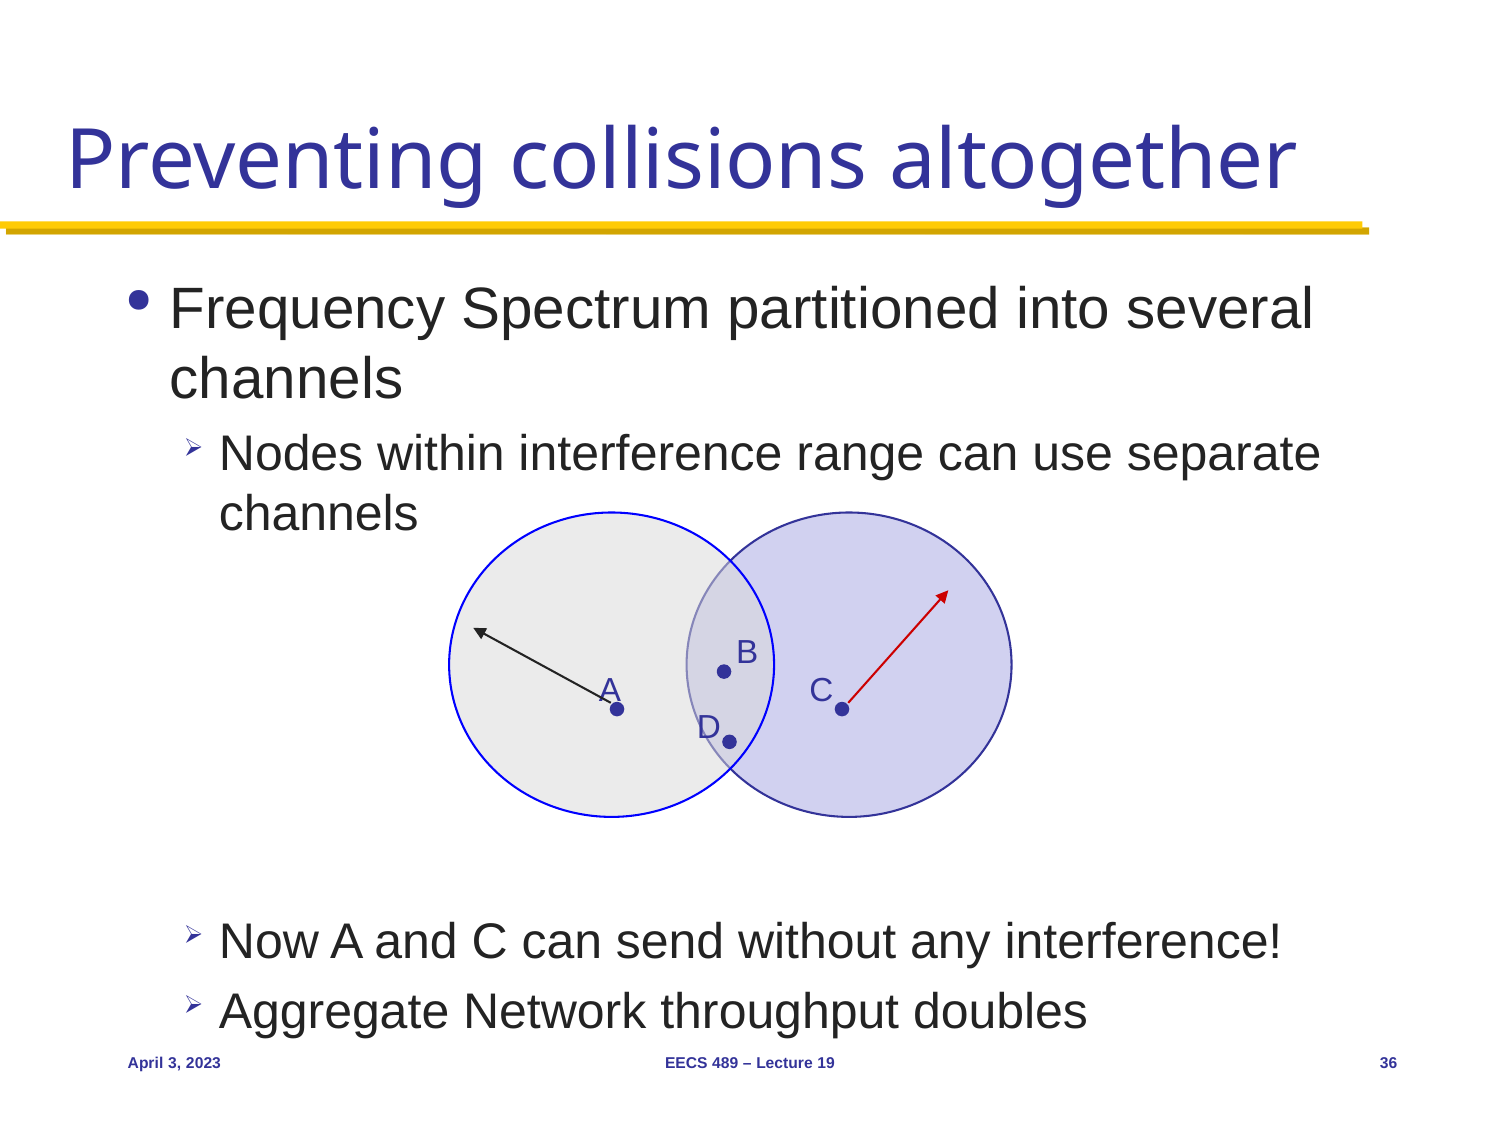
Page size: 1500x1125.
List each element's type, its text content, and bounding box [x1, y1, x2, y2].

title Preventing collisions altogether [49, 24, 1451, 213]
slide_number 36 [1312, 1024, 1413, 1101]
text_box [448, 512, 1012, 818]
list Frequency Spectrum partitioned into several channels Nodes within interference range can use separate channels Now A and C can send without any interference! Aggregate Network throughput doubles [112, 262, 1413, 988]
footer EECS 489 – Lecture 19 [512, 1024, 988, 1101]
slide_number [112, 1024, 426, 1101]
